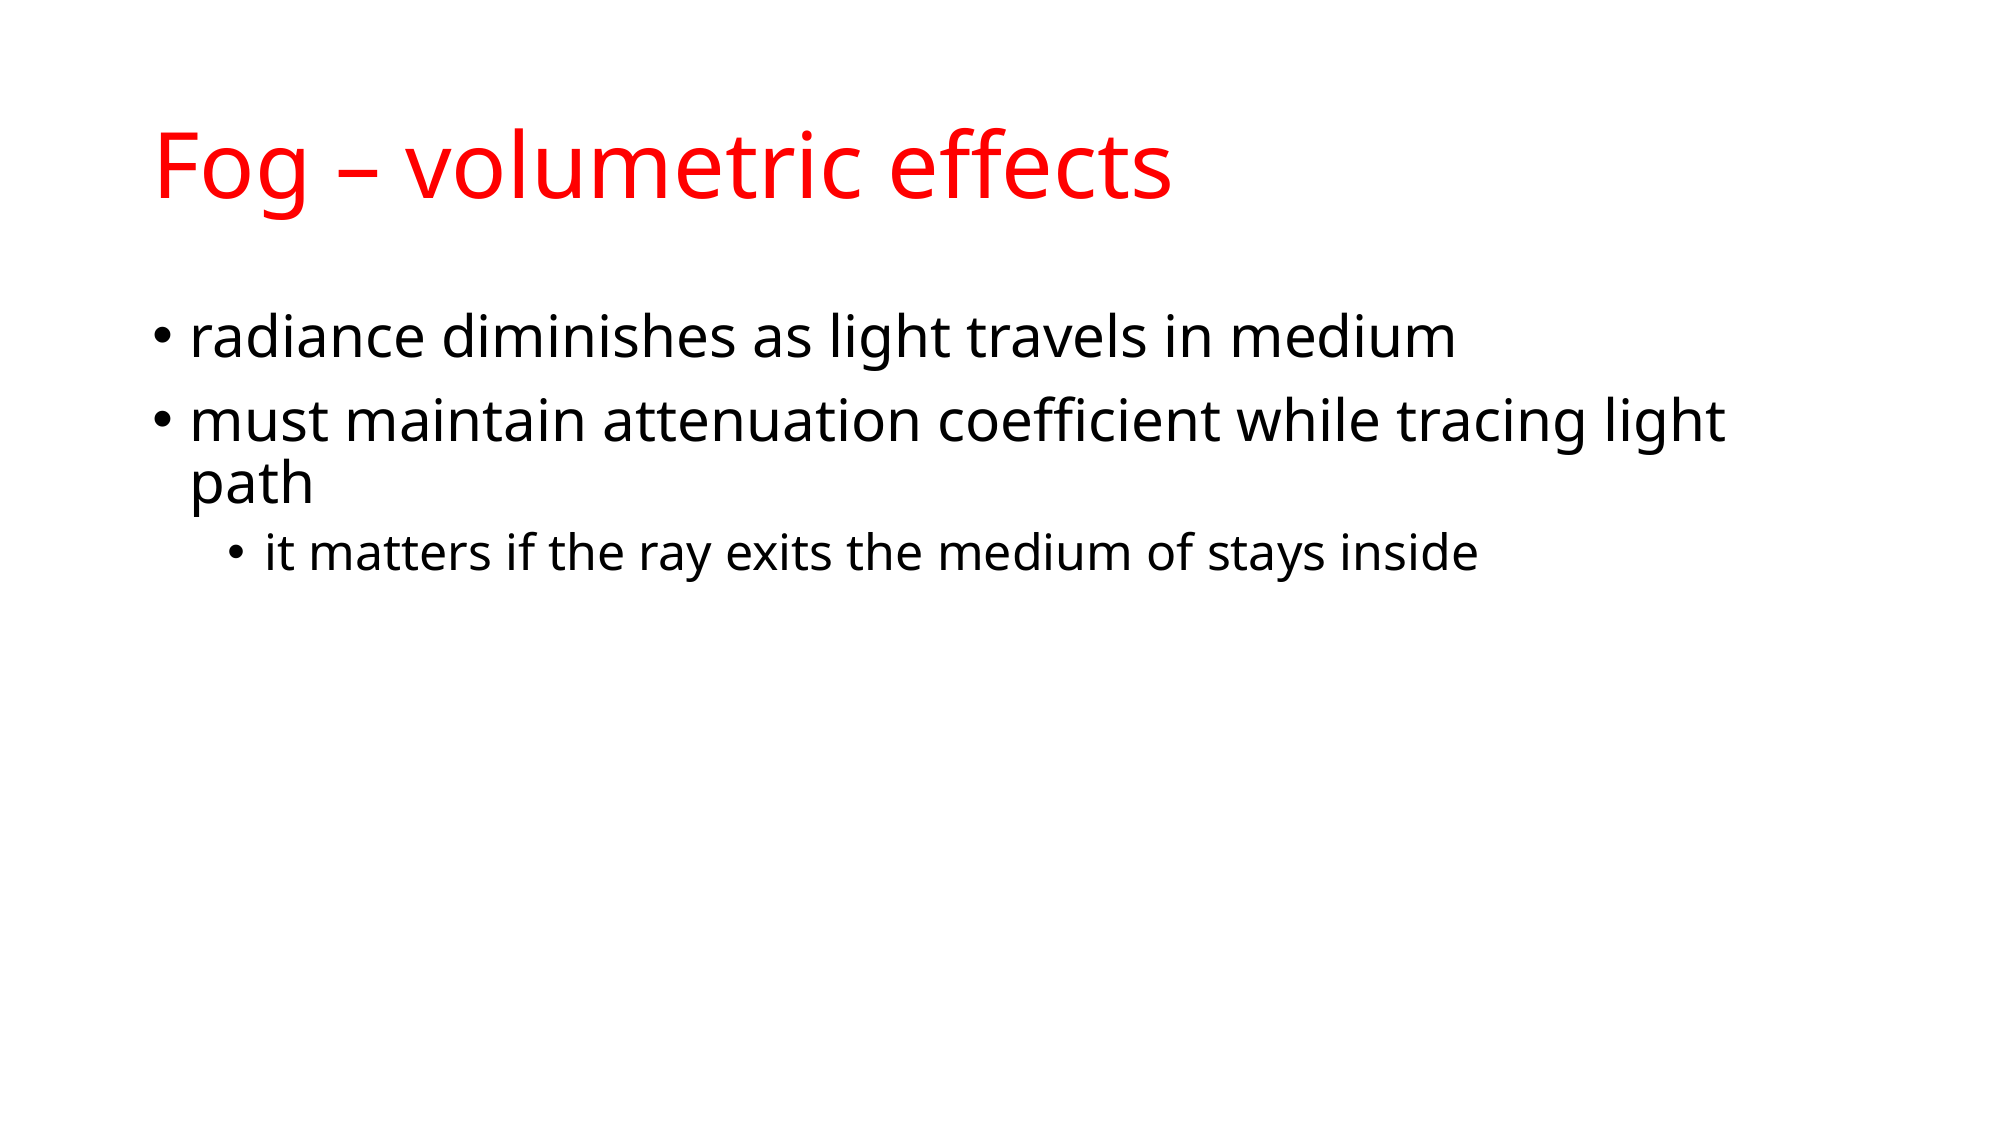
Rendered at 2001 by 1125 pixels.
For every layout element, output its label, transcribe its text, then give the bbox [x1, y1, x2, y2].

list radiance diminishes as light travels in medium must maintain attenuation coefficient while tracing light path it matters if the ray exits the medium of stays inside [137, 299, 1863, 1014]
title Fog – volumetric effects [137, 59, 1863, 278]
